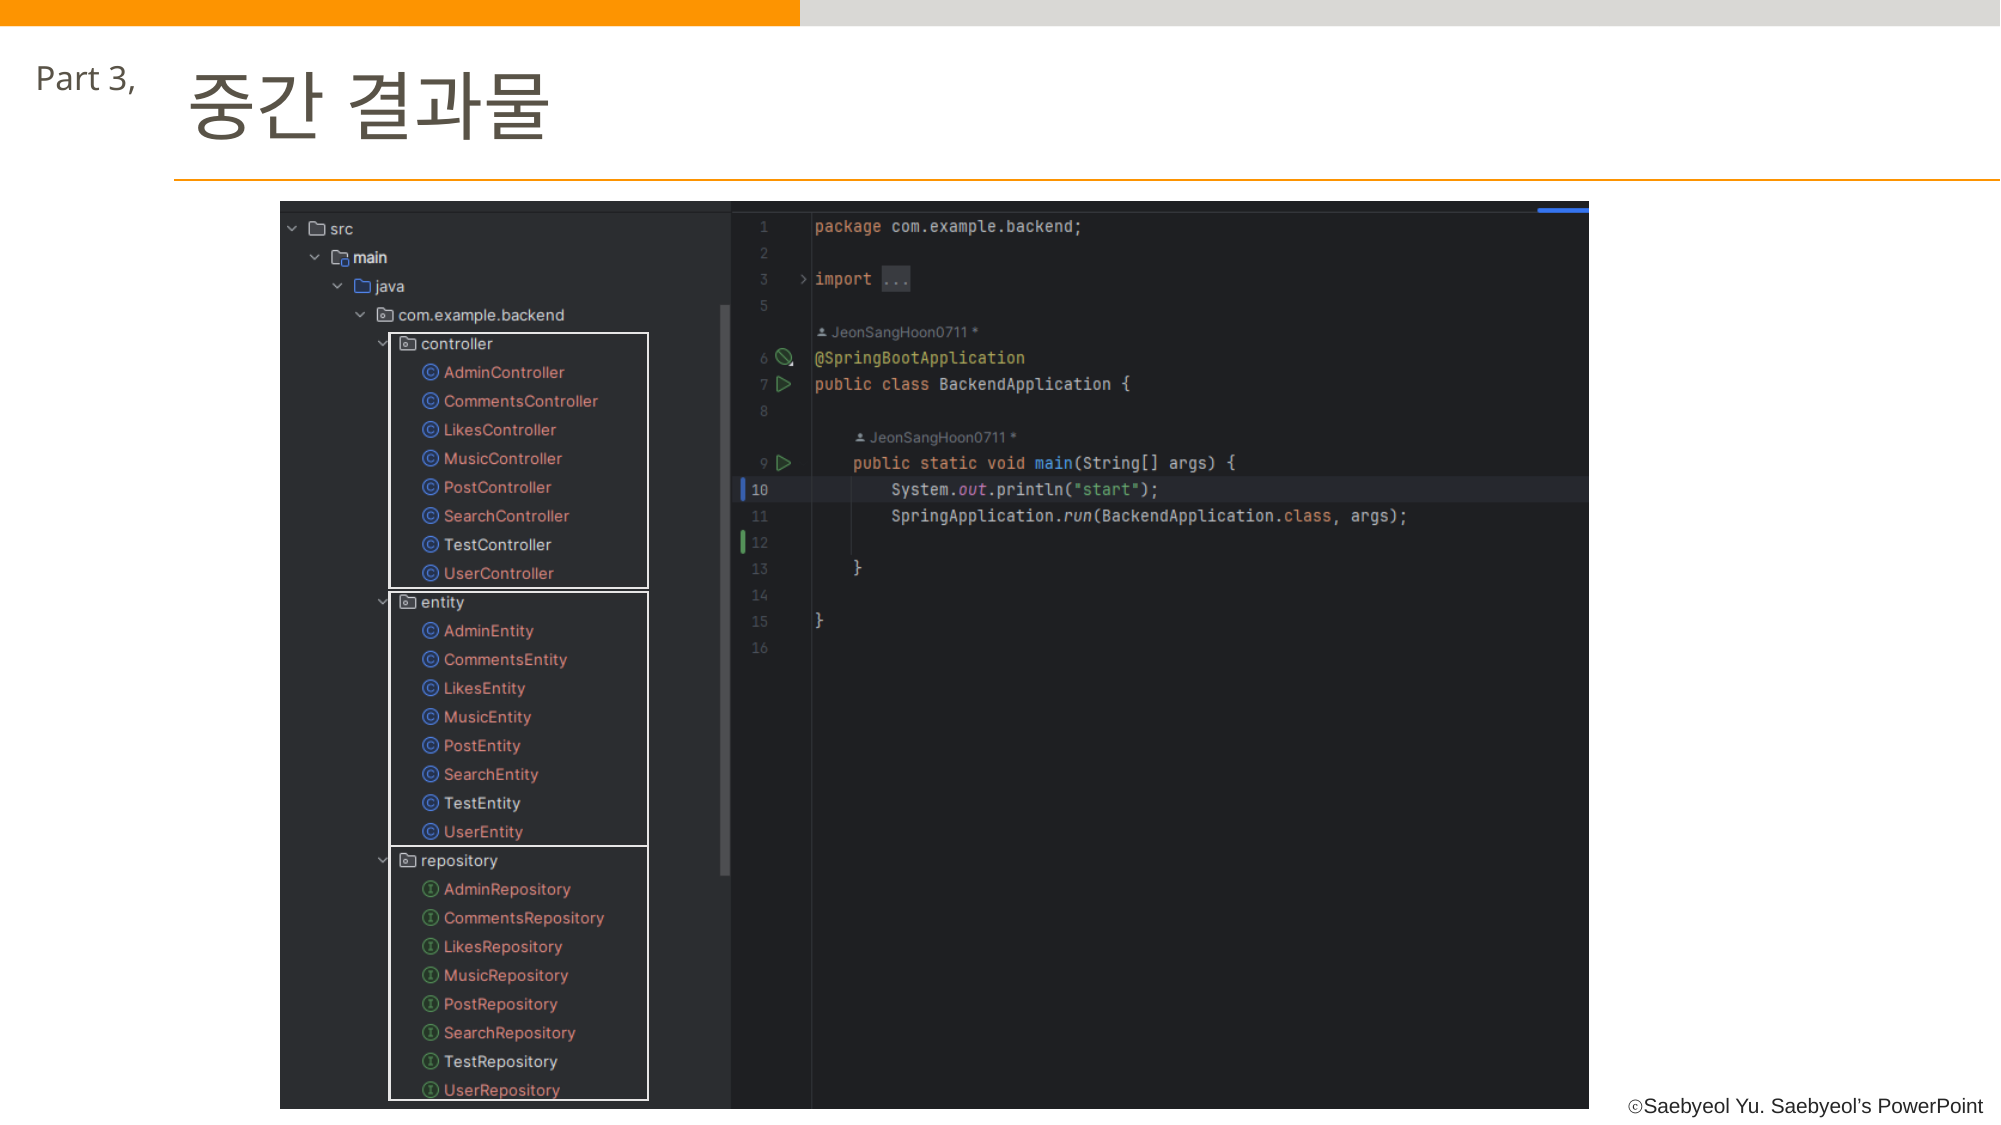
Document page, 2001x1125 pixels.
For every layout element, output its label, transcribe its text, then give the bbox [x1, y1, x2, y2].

text_box [0, 0, 399, 27]
text_box [1599, 0, 2000, 27]
text_box Part 3, [20, 49, 152, 105]
text_box 중간 결과물 [172, 52, 568, 158]
text_box [799, 0, 1199, 27]
picture [280, 201, 1589, 1109]
text_box [1199, 0, 1599, 27]
text_box [399, 0, 799, 27]
